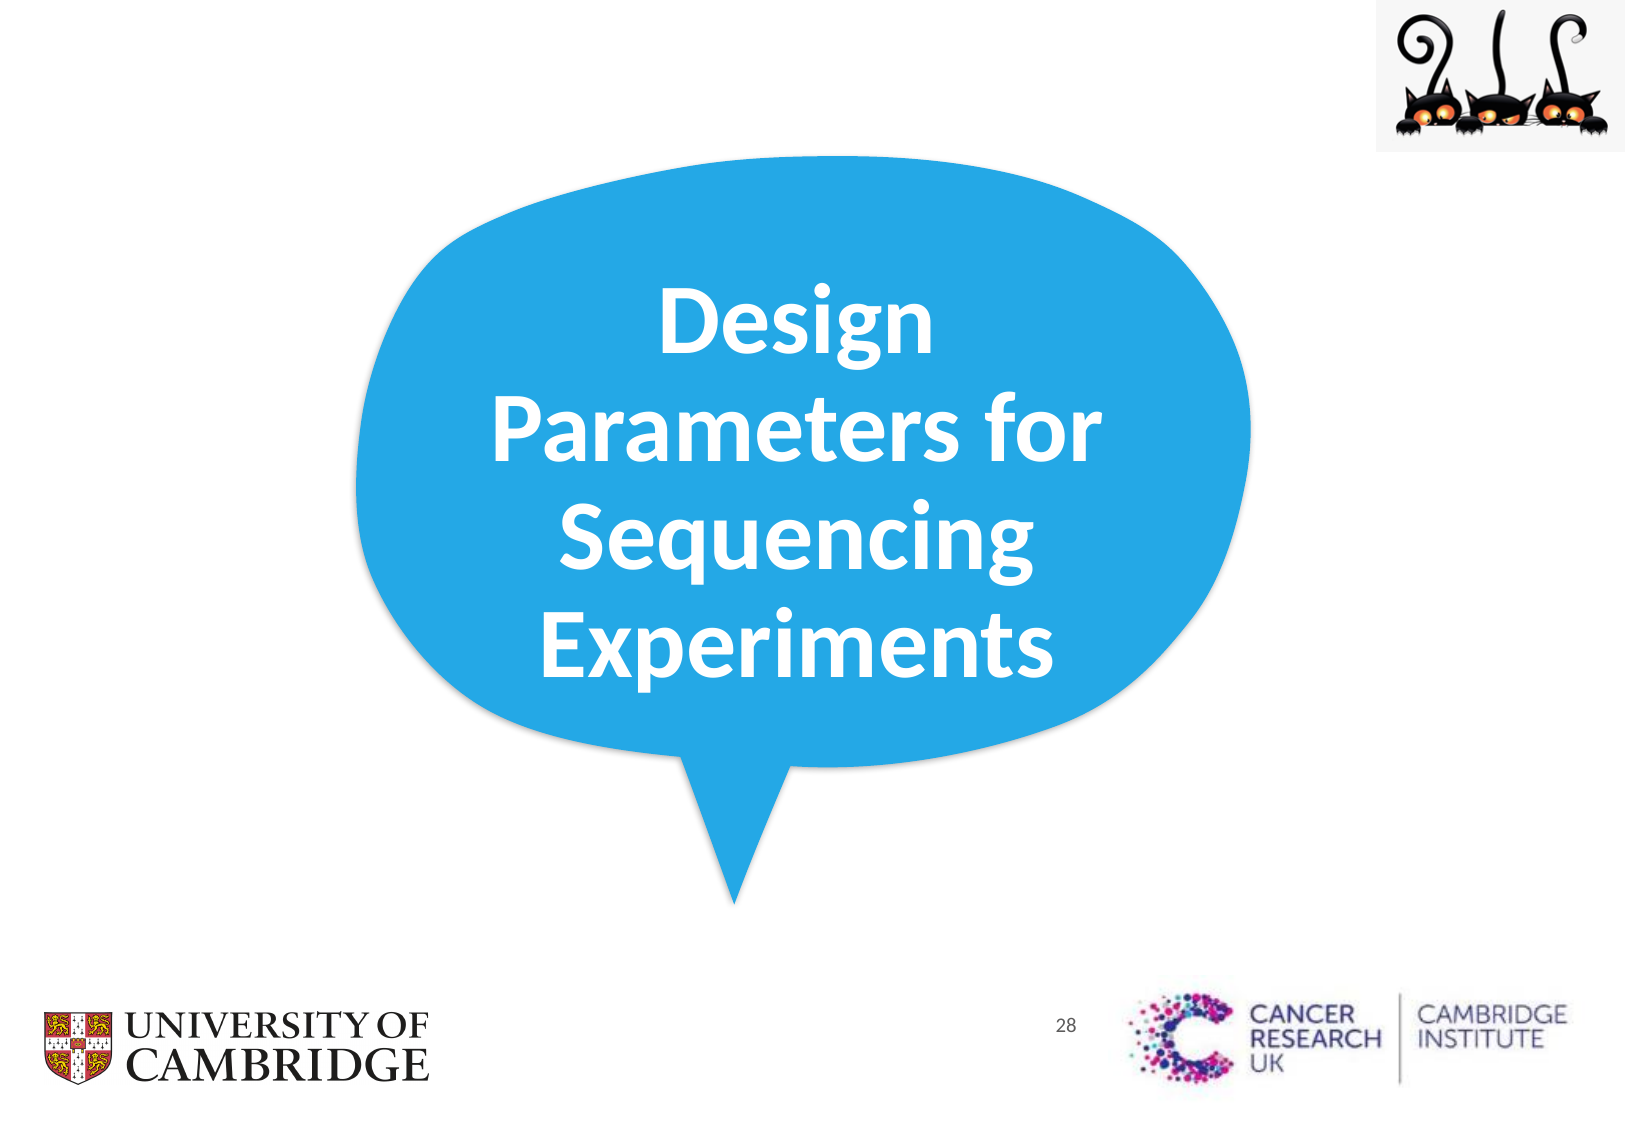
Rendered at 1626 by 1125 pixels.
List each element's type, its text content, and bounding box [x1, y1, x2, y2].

picture [1107, 975, 1621, 1113]
text_box 28 [1055, 1011, 1101, 1074]
text_box [355, 155, 1252, 906]
title Design Parameters for Sequencing Experiments [458, 267, 1137, 551]
picture [1376, 0, 1625, 153]
picture [44, 1011, 429, 1085]
